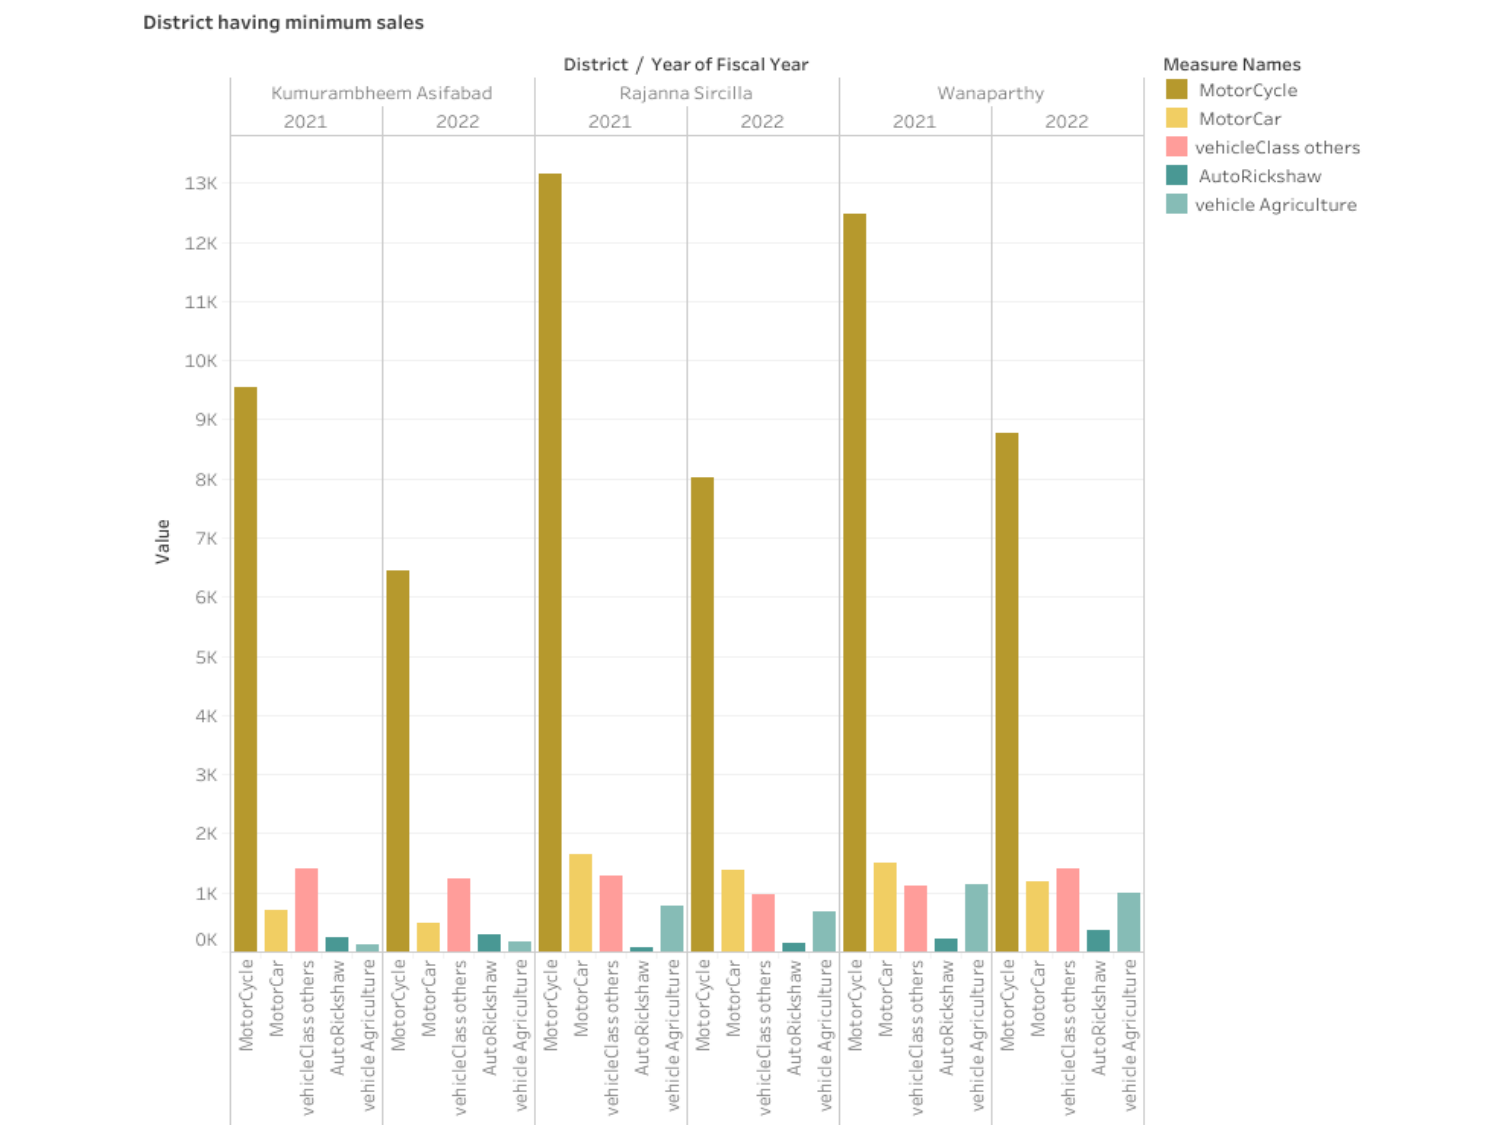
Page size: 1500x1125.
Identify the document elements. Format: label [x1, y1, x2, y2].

picture [137, 0, 1376, 1125]
